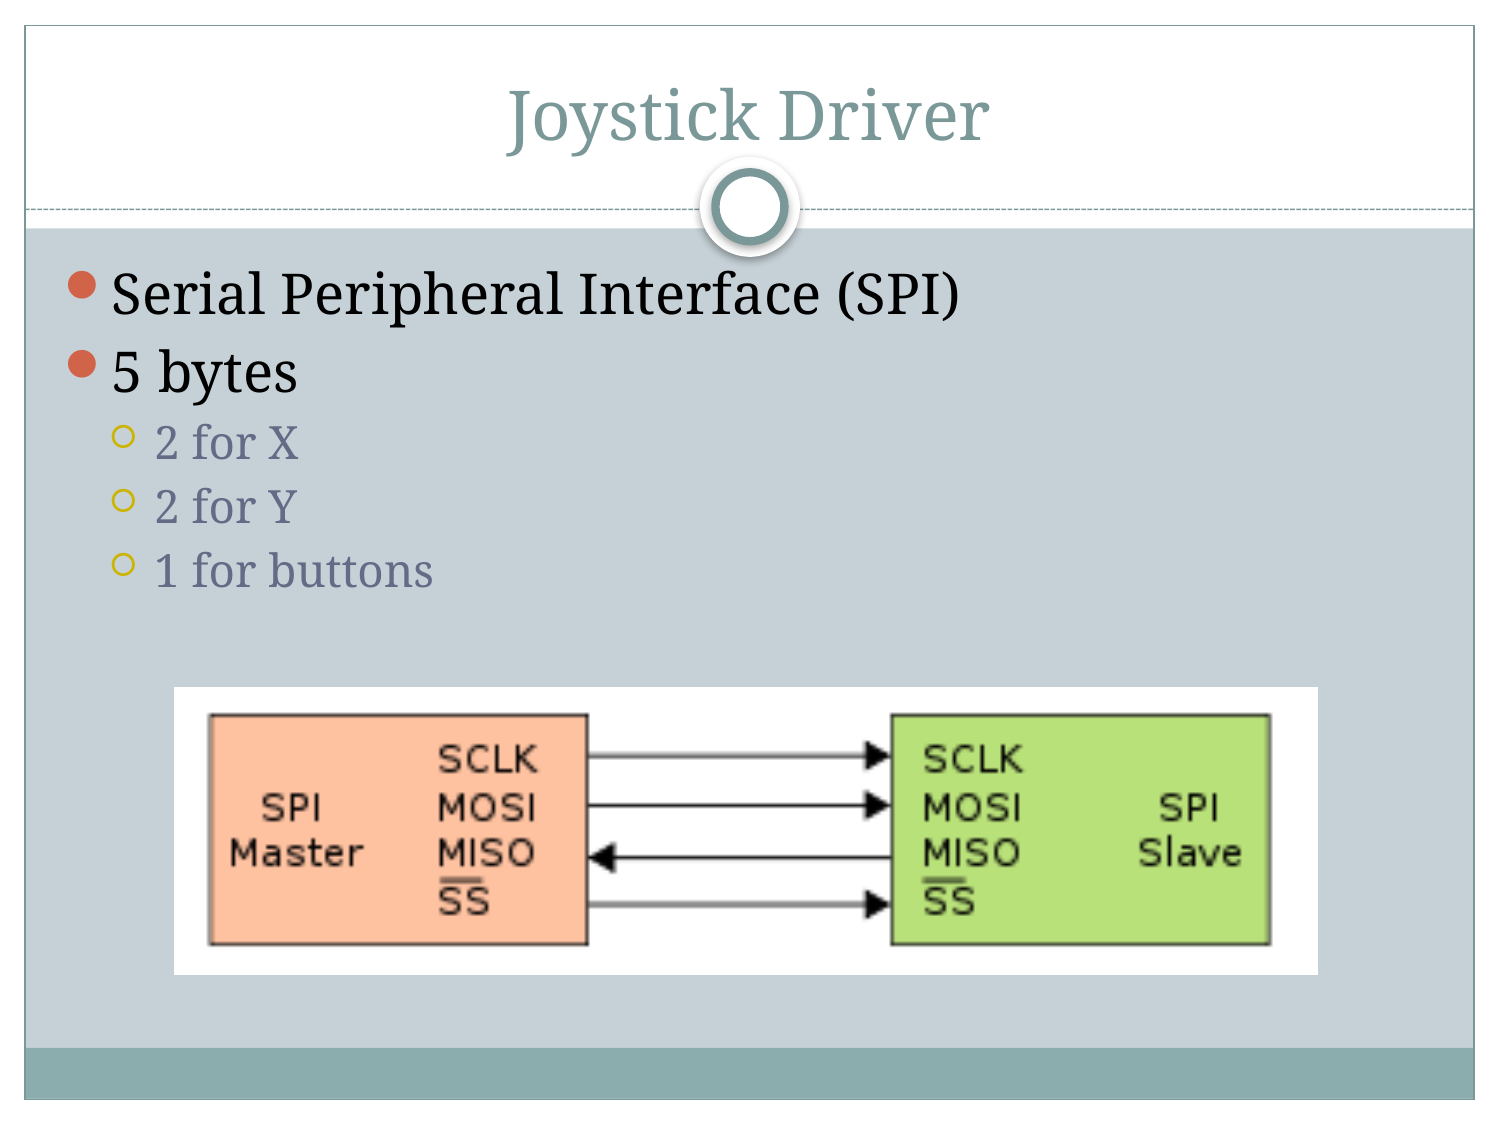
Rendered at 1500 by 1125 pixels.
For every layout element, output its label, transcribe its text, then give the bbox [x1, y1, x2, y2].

list Serial Peripheral Interface (SPI) 5 bytes 2 for X 2 for Y 1 for buttons [49, 250, 1445, 1001]
picture [174, 687, 1319, 976]
title Joystick Driver [49, 37, 1450, 162]
